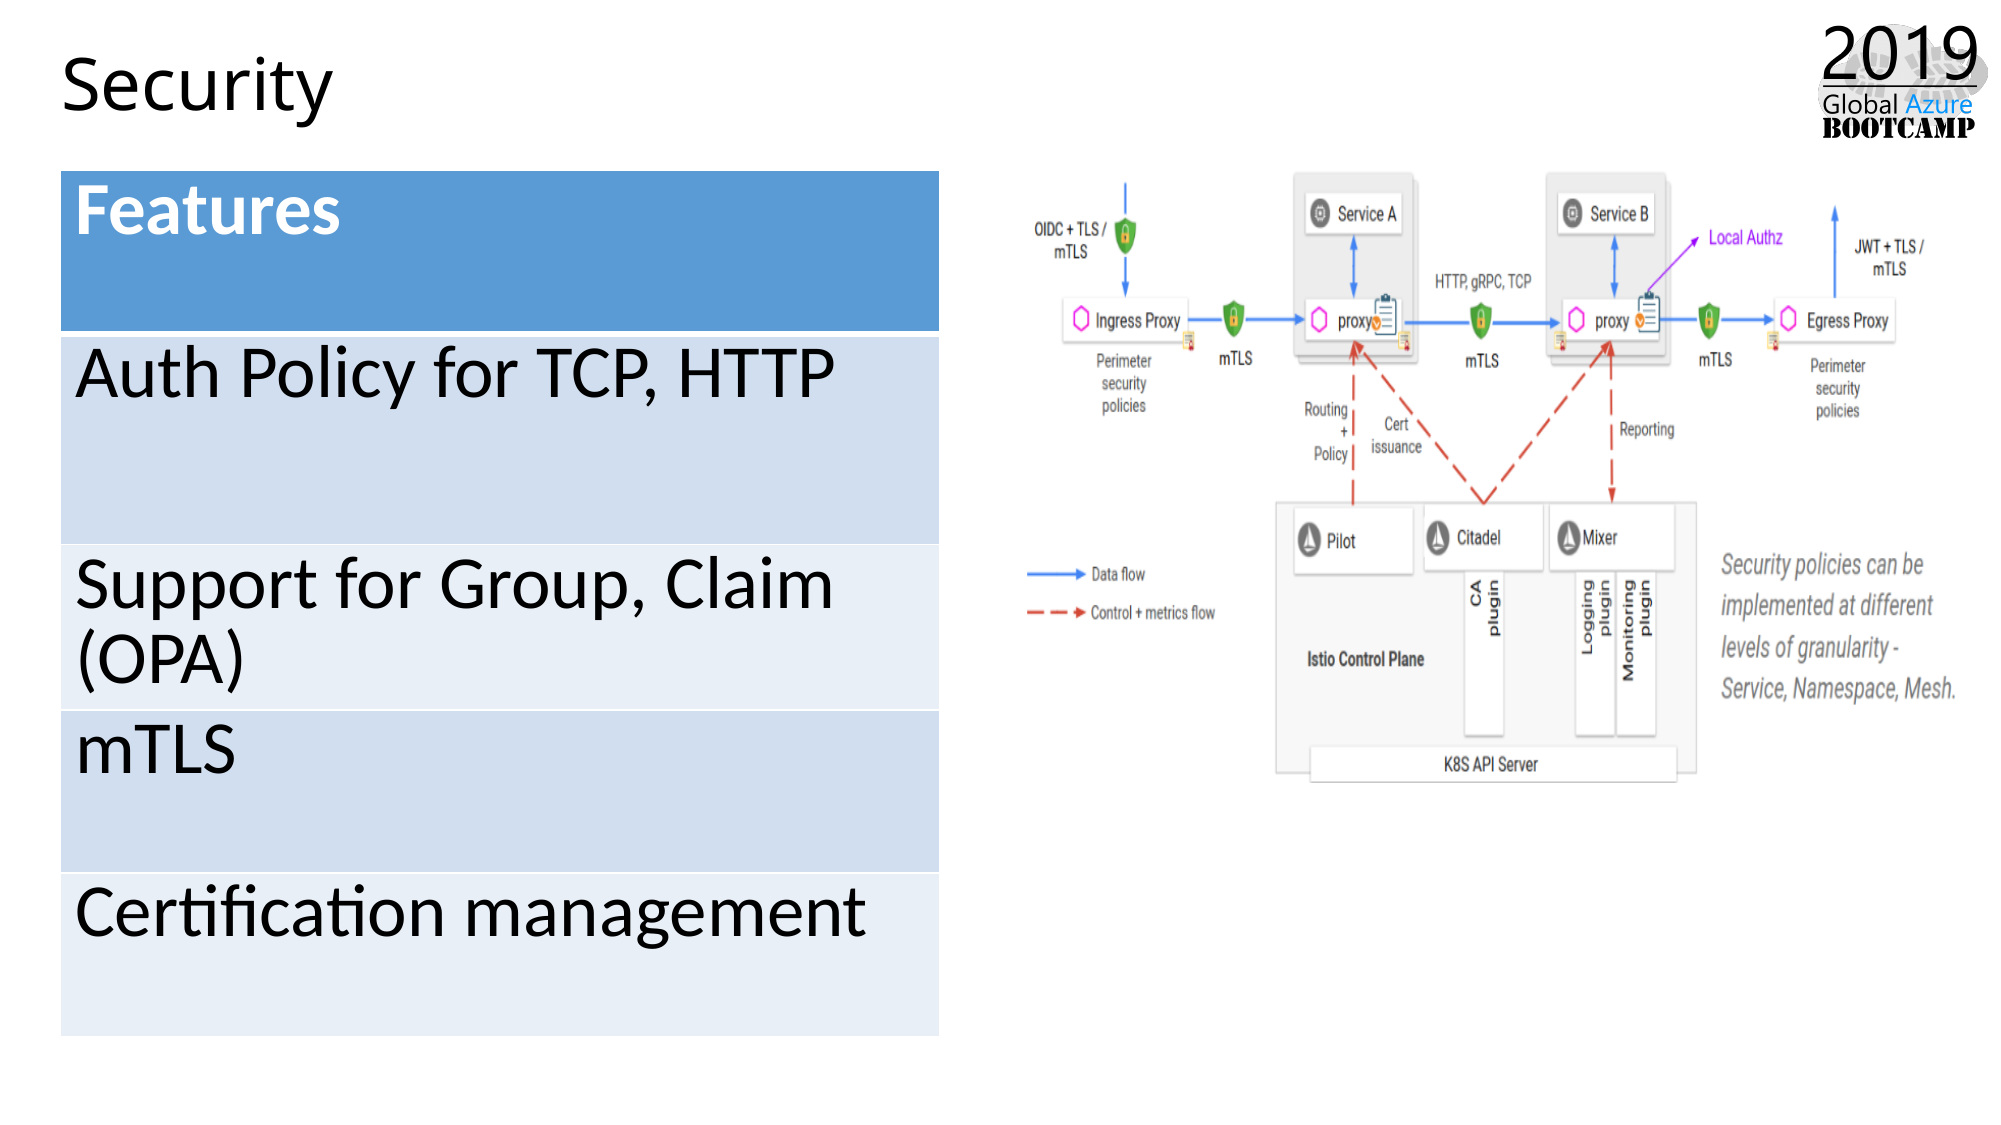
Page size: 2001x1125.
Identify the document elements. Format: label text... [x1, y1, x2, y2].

picture [1027, 169, 1960, 783]
table_header Features [61, 171, 939, 331]
picture [1818, 0, 1988, 151]
title Security [46, 39, 1772, 134]
table_cell Certification management [61, 874, 939, 1036]
table_cell Support for Group, Claim (OPA) [61, 545, 939, 709]
table_cell Auth Policy for TCP, HTTP [61, 337, 939, 544]
table_cell mTLS [61, 711, 939, 872]
